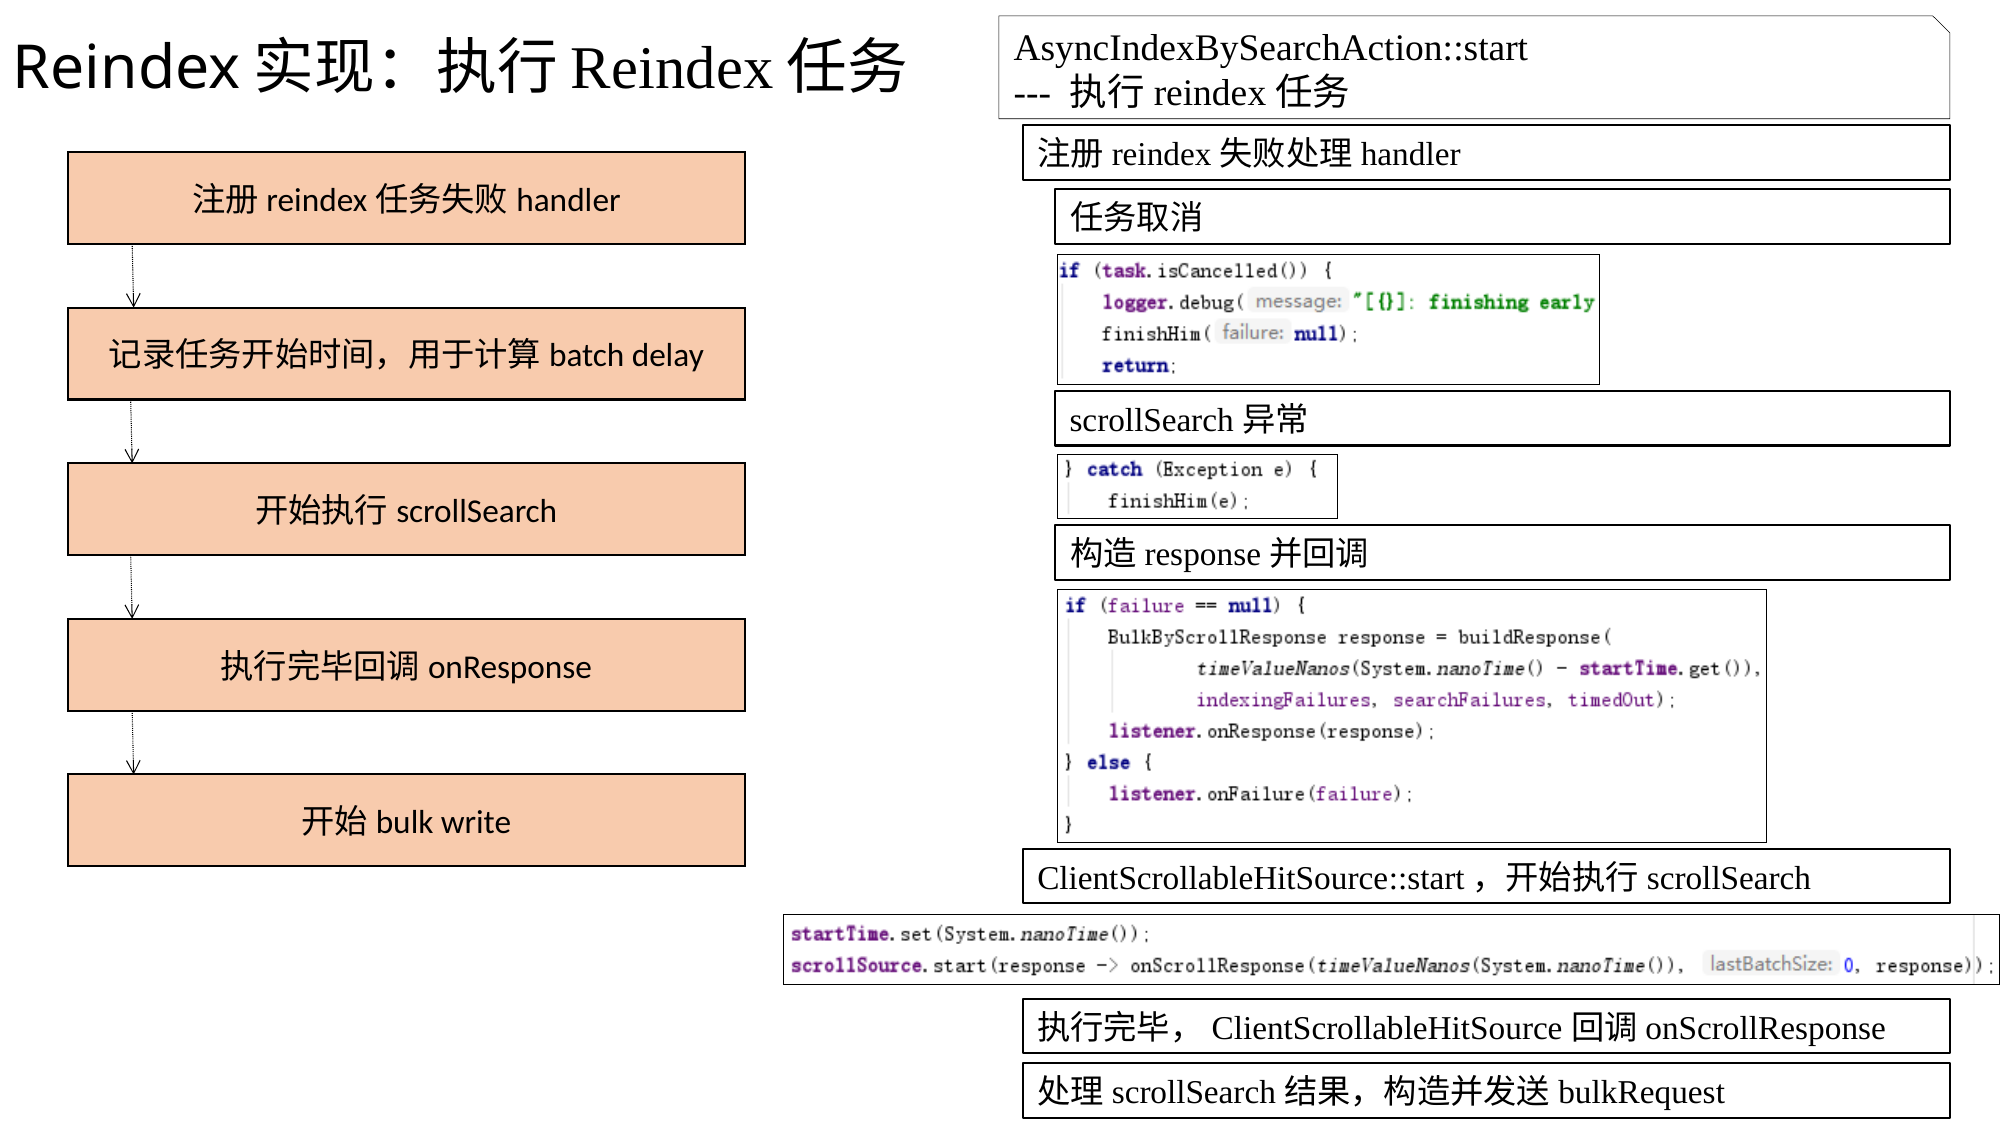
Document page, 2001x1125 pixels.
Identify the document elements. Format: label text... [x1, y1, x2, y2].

text_box 注册reindex任务失败handler [67, 151, 746, 245]
text_box 执行完毕回调onResponse [67, 618, 746, 712]
picture [783, 914, 2000, 986]
text_box 注册reindex失败处理handler [1022, 125, 1951, 180]
text_box 构造response并回调 [1055, 525, 1951, 580]
text_box Reindex实现：执行Reindex任务 [0, 1, 930, 138]
picture [1057, 254, 1600, 385]
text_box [998, 15, 1950, 121]
text_box scrollSearch异常 [1054, 390, 1950, 446]
picture [1057, 454, 1338, 519]
text_box 开始bulk write [67, 773, 746, 867]
text_box 执行完毕，ClientScrollableHitSource回调onScrollResponse [1022, 998, 1951, 1054]
picture [1056, 588, 1767, 843]
text_box ClientScrollableHitSource::start，开始执行scrollSearch [1022, 848, 1951, 904]
text_box 开始执行scrollSearch [67, 462, 746, 556]
text_box 处理scrollSearch结果，构造并发送bulkRequest [1022, 1063, 1951, 1118]
text_box 任务取消 [1055, 188, 1951, 244]
text_box 记录任务开始时间，用于计算batch delay [67, 307, 746, 401]
